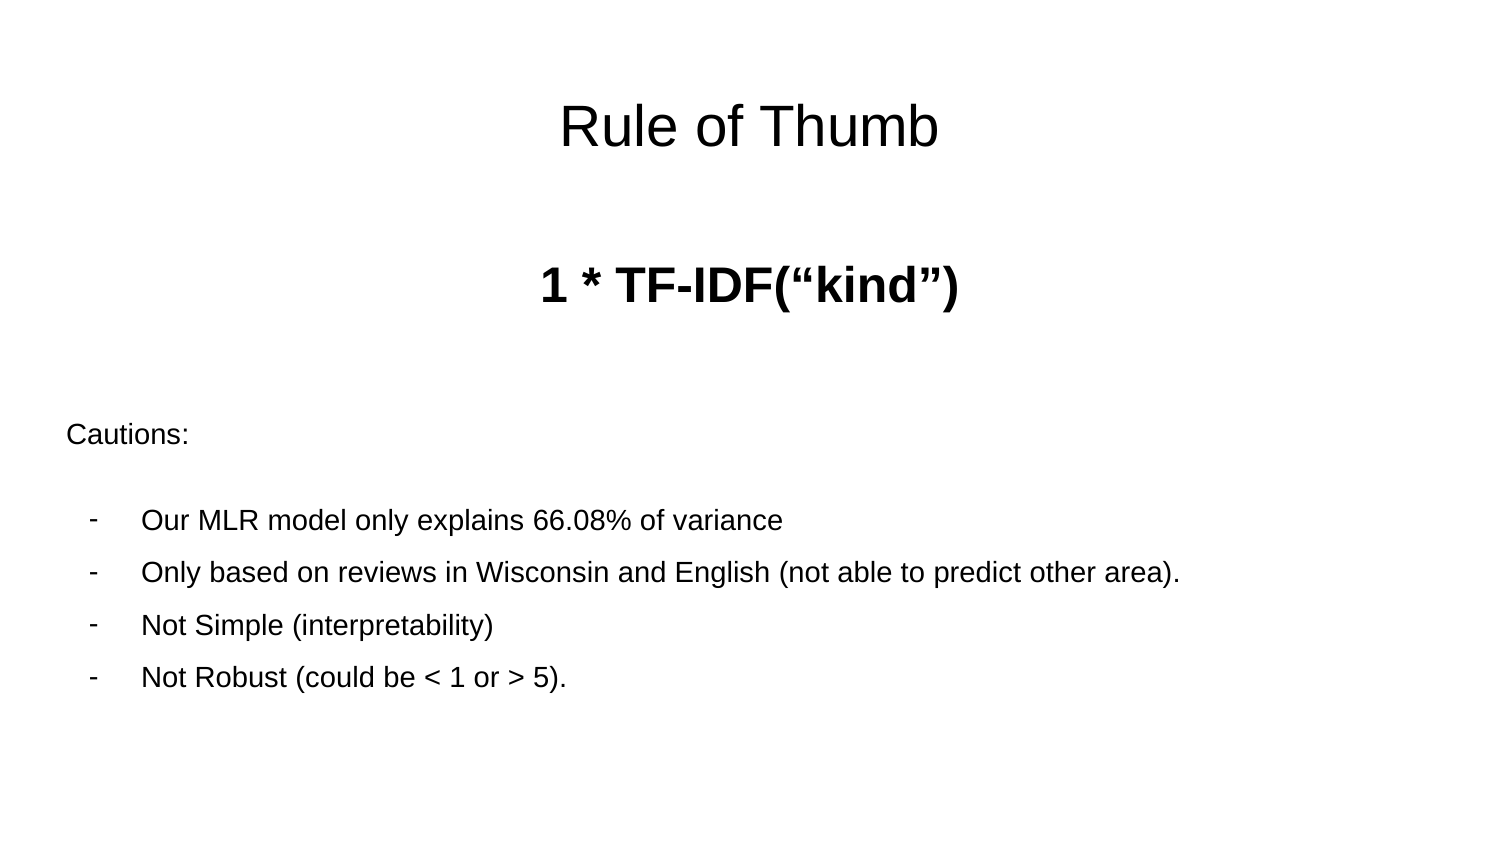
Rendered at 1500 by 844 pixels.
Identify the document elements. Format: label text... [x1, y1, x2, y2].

list 1 * TF-IDF(“kind”) Cautions: Our MLR model only explains 66.08% of variance Only based on reviews in Wisconsin and English (not able to predict other area). Not Simple (interpretability) Not Robust (could be < 1 or > 5). [51, 207, 1449, 768]
title Rule of Thumb [51, 72, 1449, 167]
